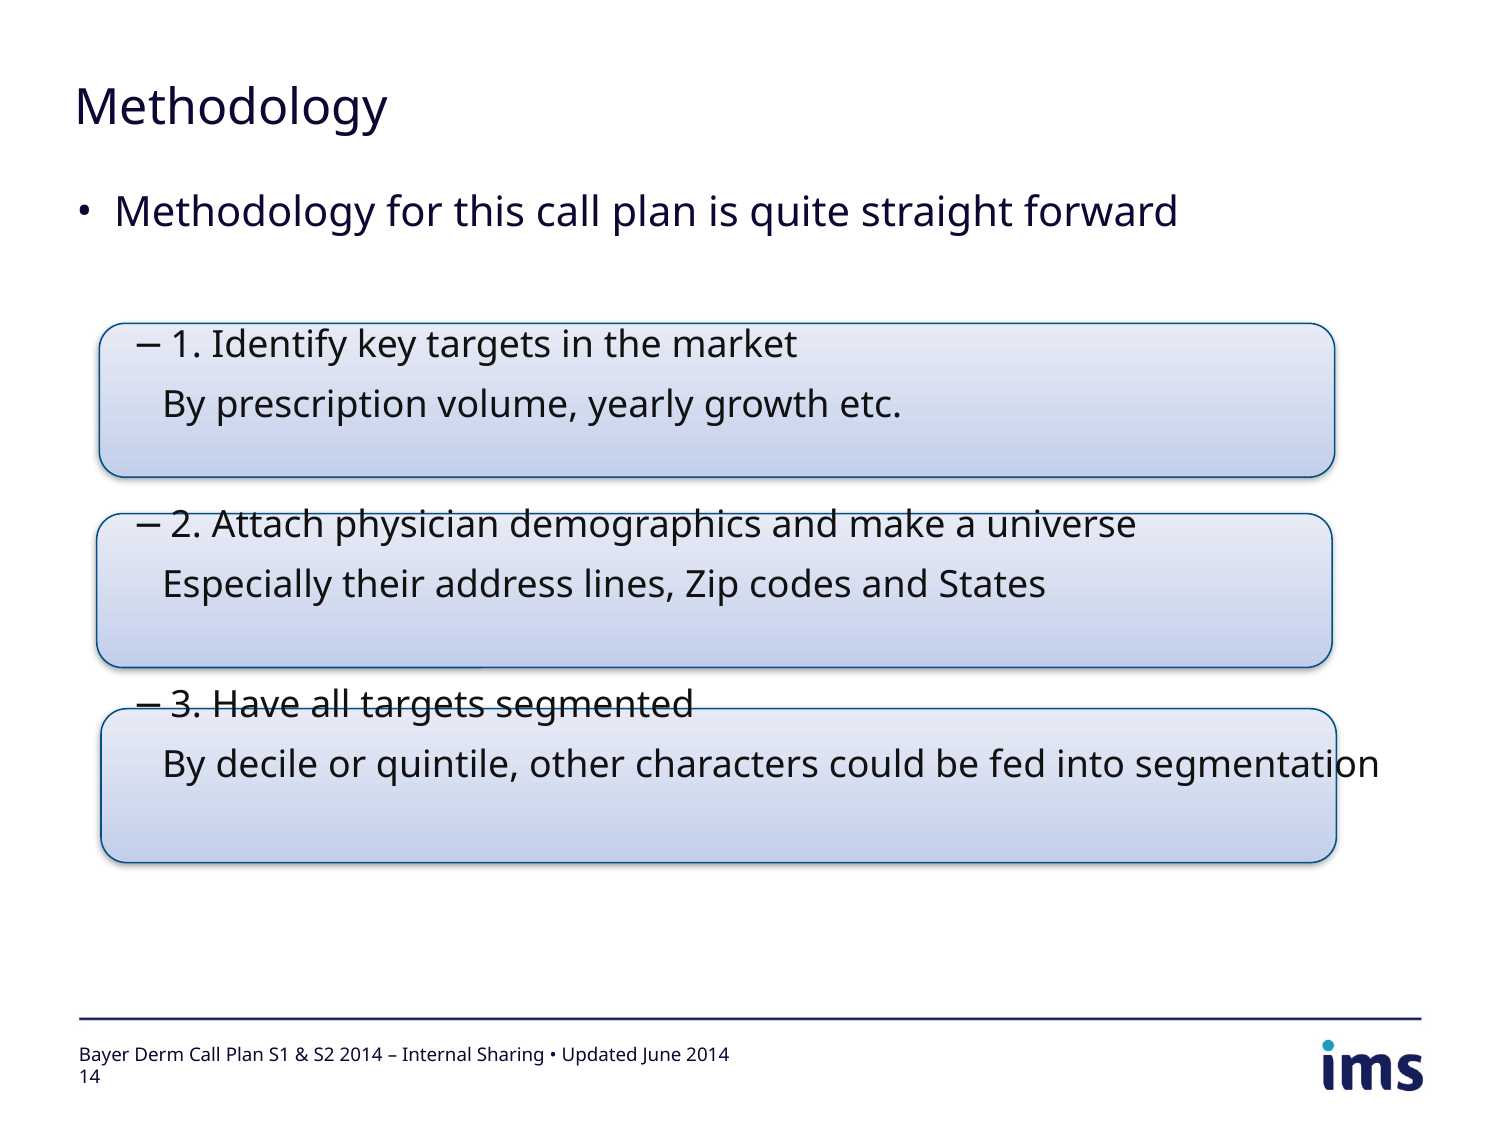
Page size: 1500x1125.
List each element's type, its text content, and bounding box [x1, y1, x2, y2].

picture [0, 1004, 1500, 1125]
slide_number 14 [78, 1064, 117, 1088]
footer Bayer Derm Call Plan S1 & S2 2014 – Internal Sharing • Updated June 2014 [78, 1042, 1205, 1066]
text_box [96, 323, 1337, 863]
list Methodology for this call plan is quite straight forward 1. Identify key targets in the market By prescription volume, yearly growth etc. 2. Attach physician demographics and make a universe Especially their address lines, Zip codes and States 3. Have all targets segmented By decile or quintile, other characters could be fed into segmentation [76, 184, 1427, 905]
title Methodology [74, 74, 1425, 225]
